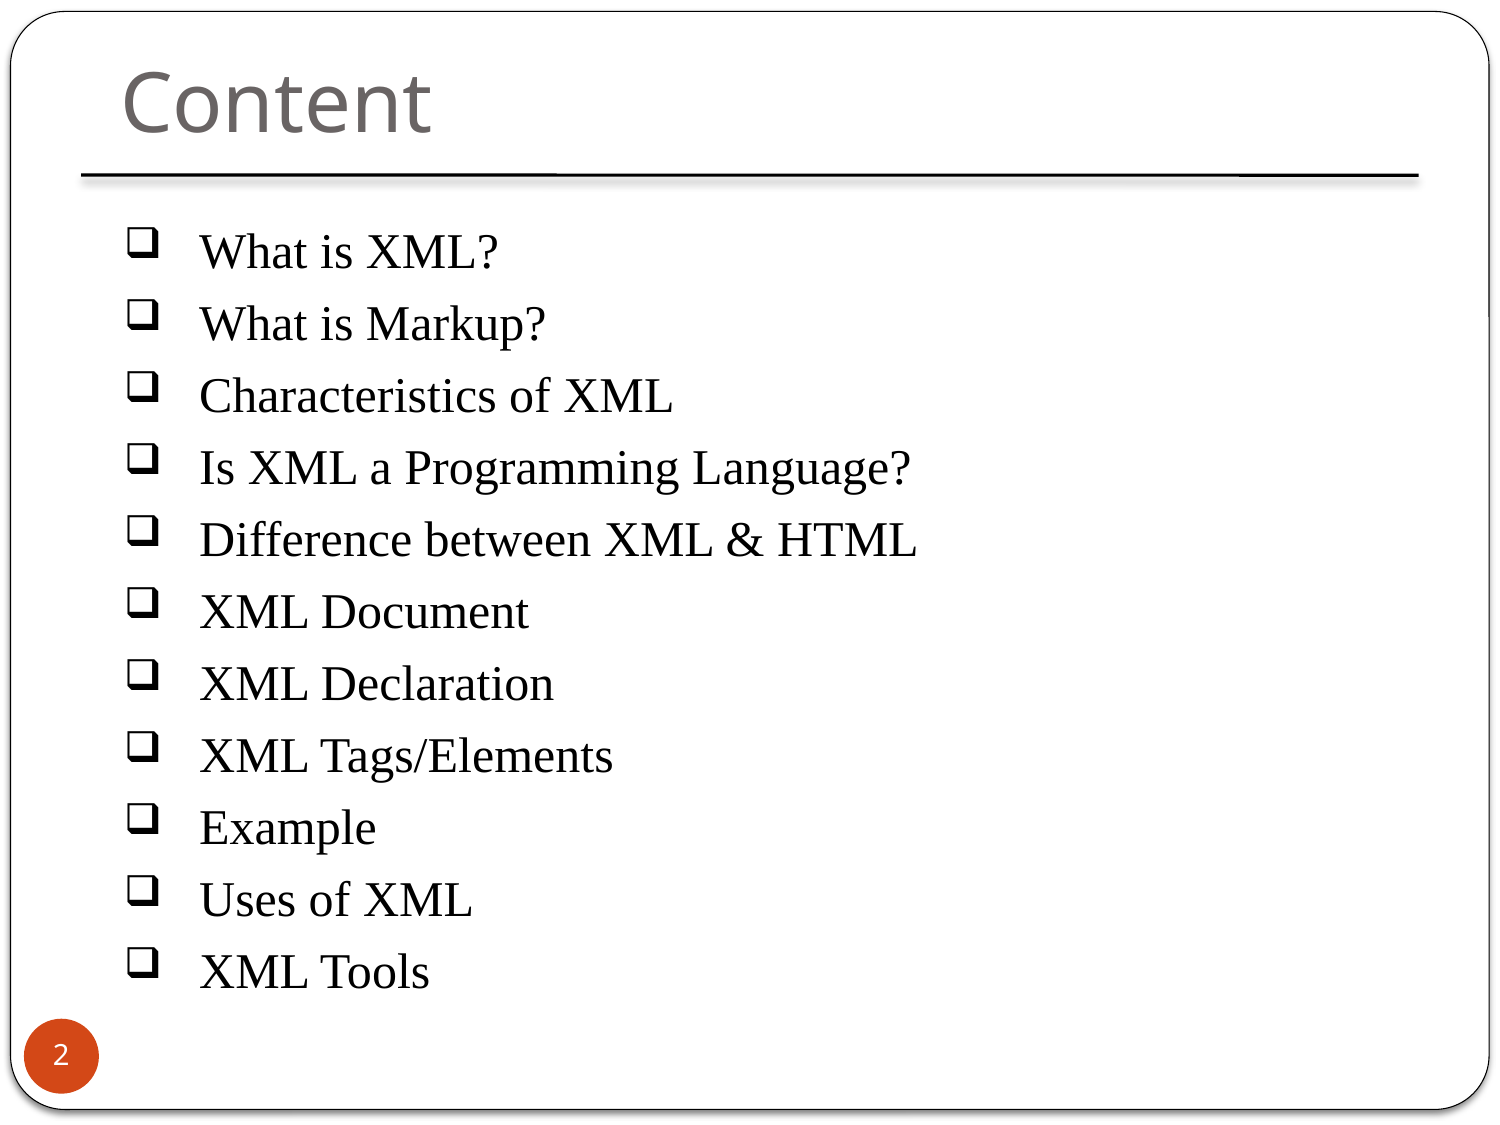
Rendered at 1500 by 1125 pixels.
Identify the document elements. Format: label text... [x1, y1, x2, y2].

text_box Content [105, 32, 1381, 165]
text_box 2 [23, 1018, 99, 1094]
text_box What is XML? What is Markup? Characteristics of XML Is XML a Programming Language? Difference between XML & HTML XML Document XML Declaration XML Tags/Elements Example Uses of XML XML Tools [95, 210, 1405, 963]
